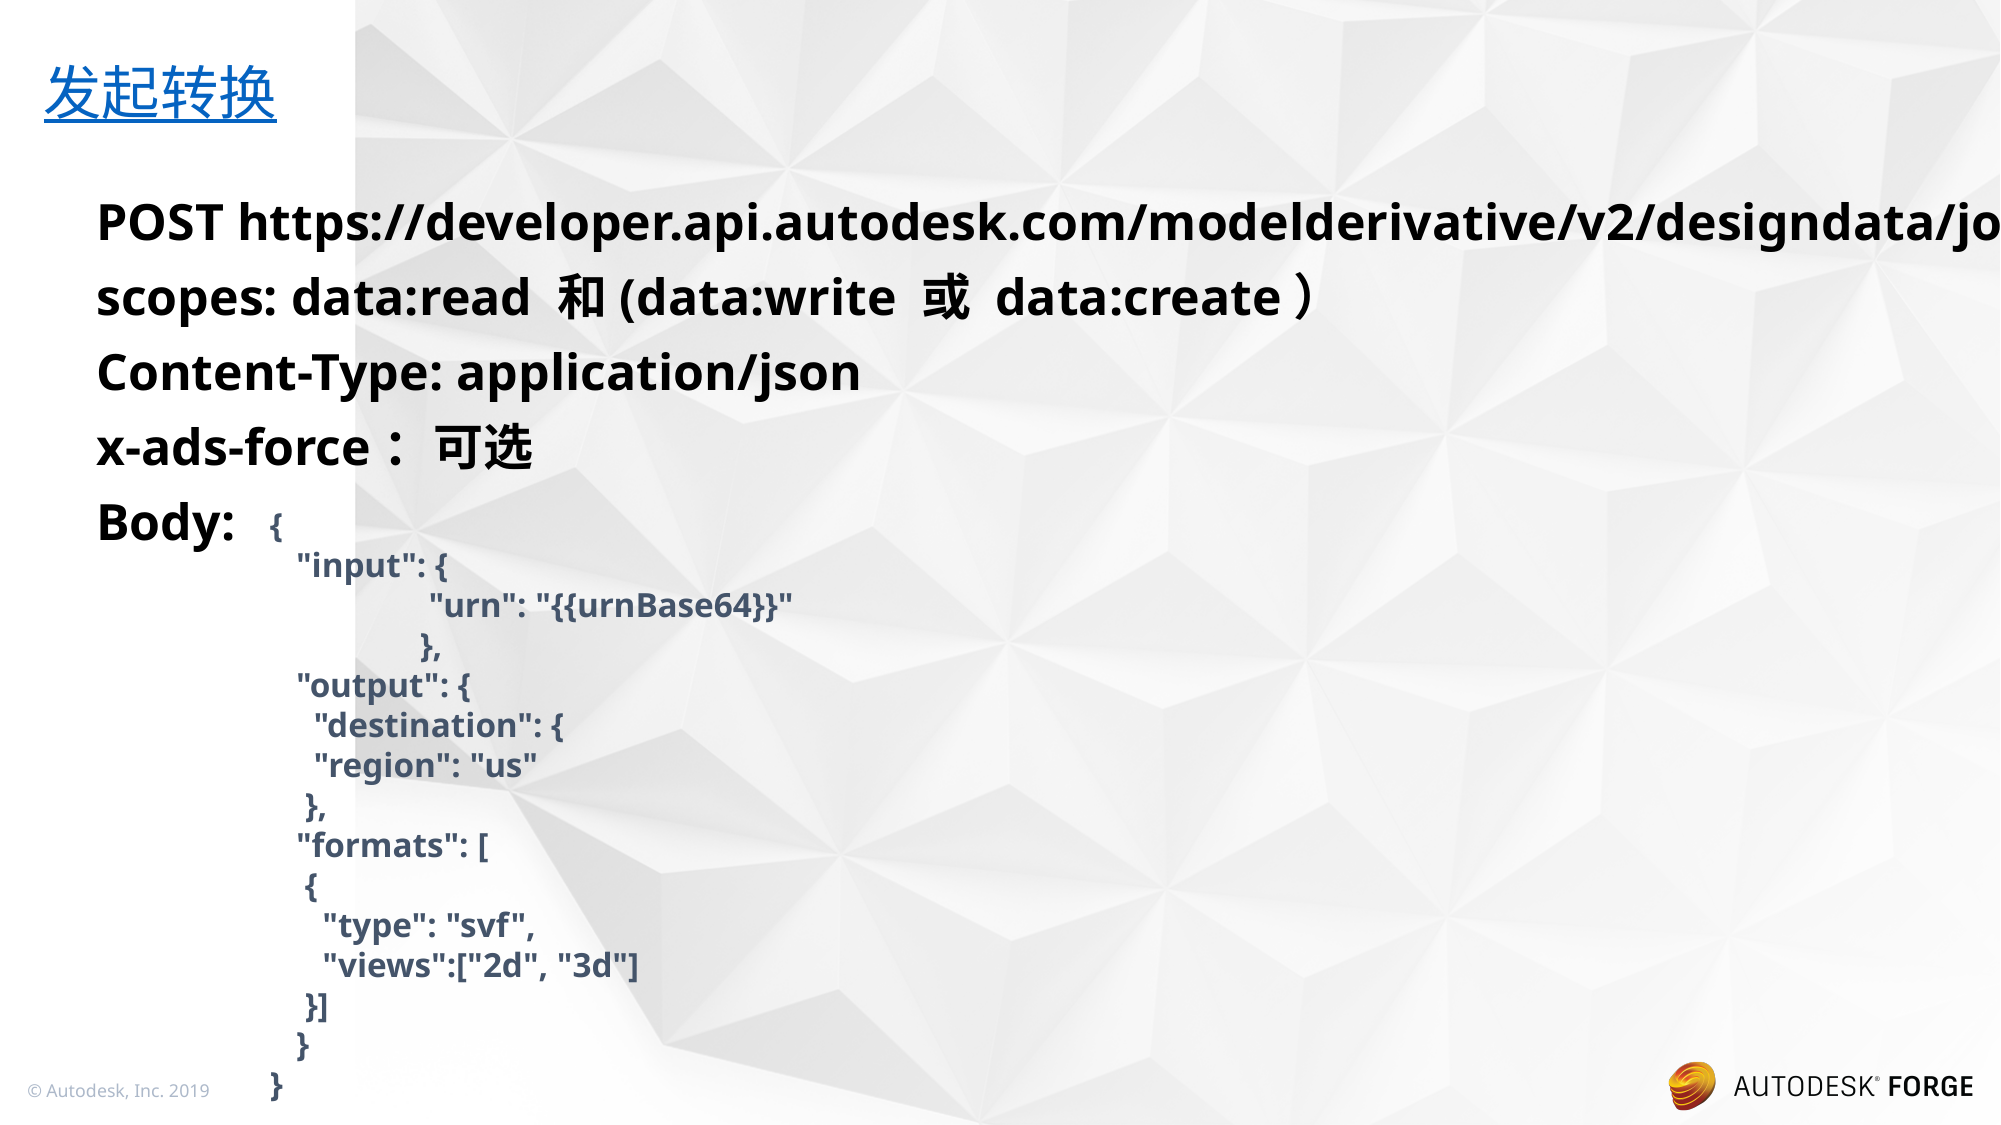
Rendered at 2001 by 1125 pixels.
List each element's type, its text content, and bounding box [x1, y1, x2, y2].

picture [1659, 1052, 1982, 1120]
text_box POST https://developer.api.autodesk.com/modelderivative/v2/designdata/job scopes: data:read 和(data:write 或 data:create） Content-Type: application/json x-ads-force：可选 Body: [81, 219, 2000, 809]
text_box { "input": { "urn": "{{urnBase64}}" }, "output": { "destination": { "region": "us" }, "formats": [ { "type": "svf", "views":["2d", "3d"] }] } } [255, 497, 1589, 1111]
title 发起转换 [28, 0, 2000, 219]
